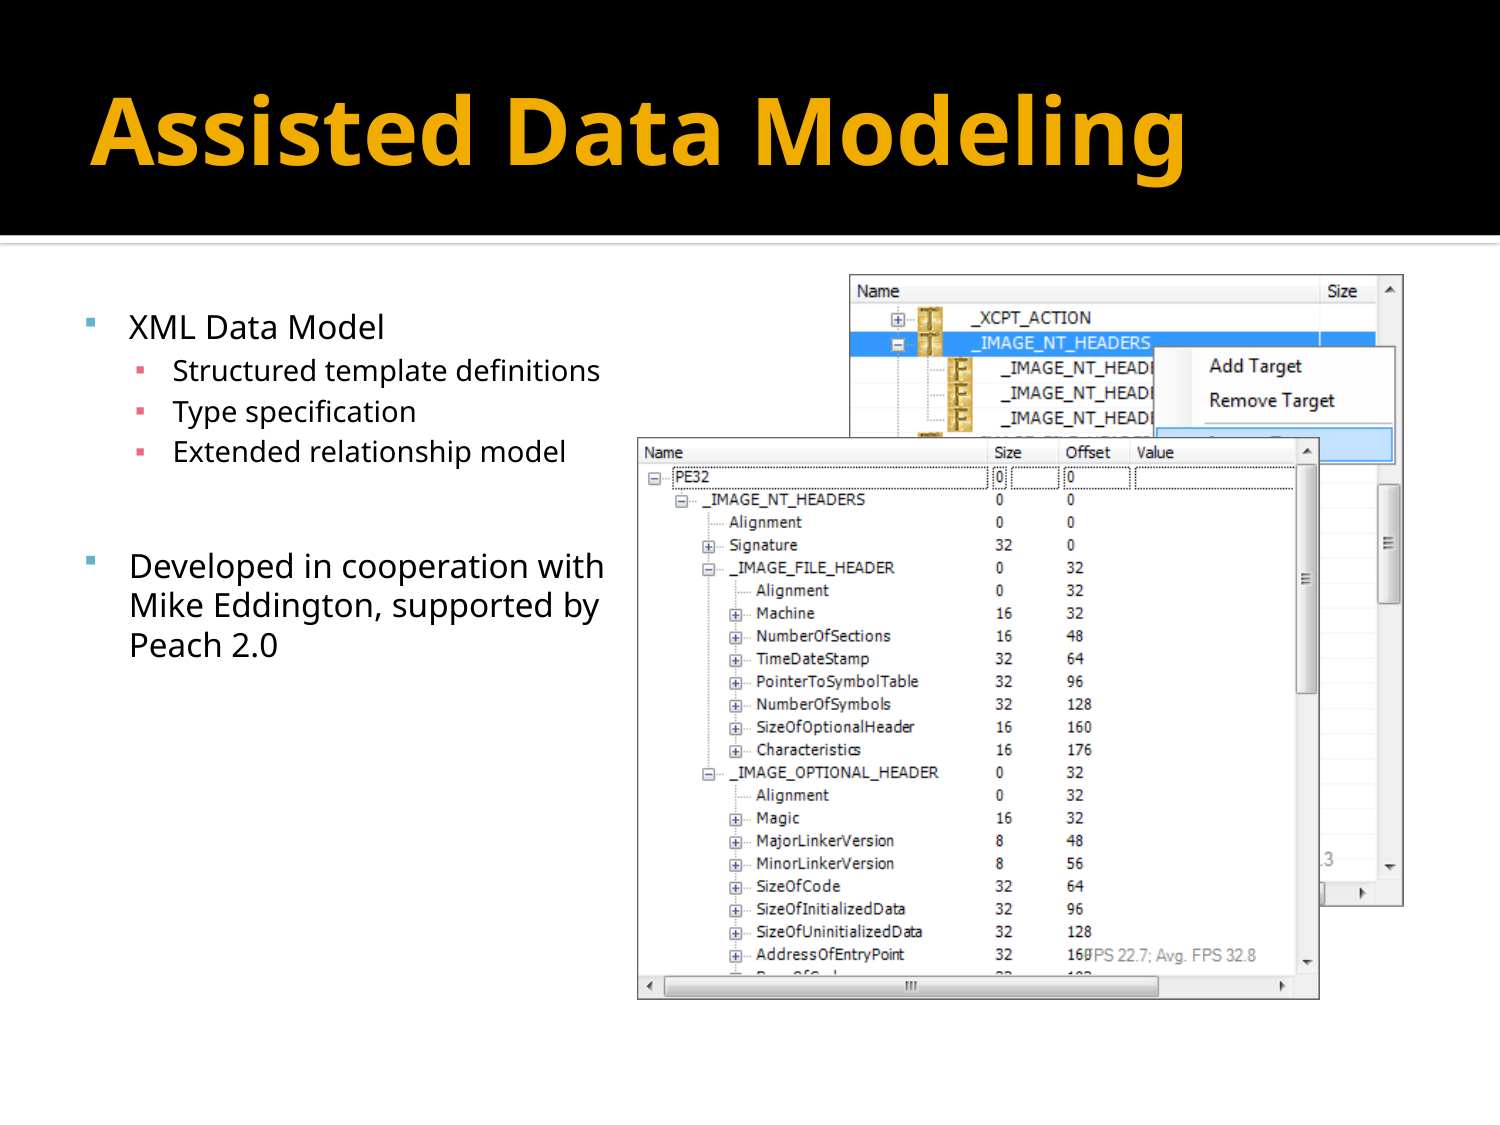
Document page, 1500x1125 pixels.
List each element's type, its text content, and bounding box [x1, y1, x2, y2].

picture [637, 274, 1404, 1000]
title Assisted Data Modeling [75, 25, 1425, 231]
list XML Data Model Structured template definitions Type specification Extended relationship model Developed in cooperation with Mike Eddington, supported by Peach 2.0 [0, 291, 638, 1050]
